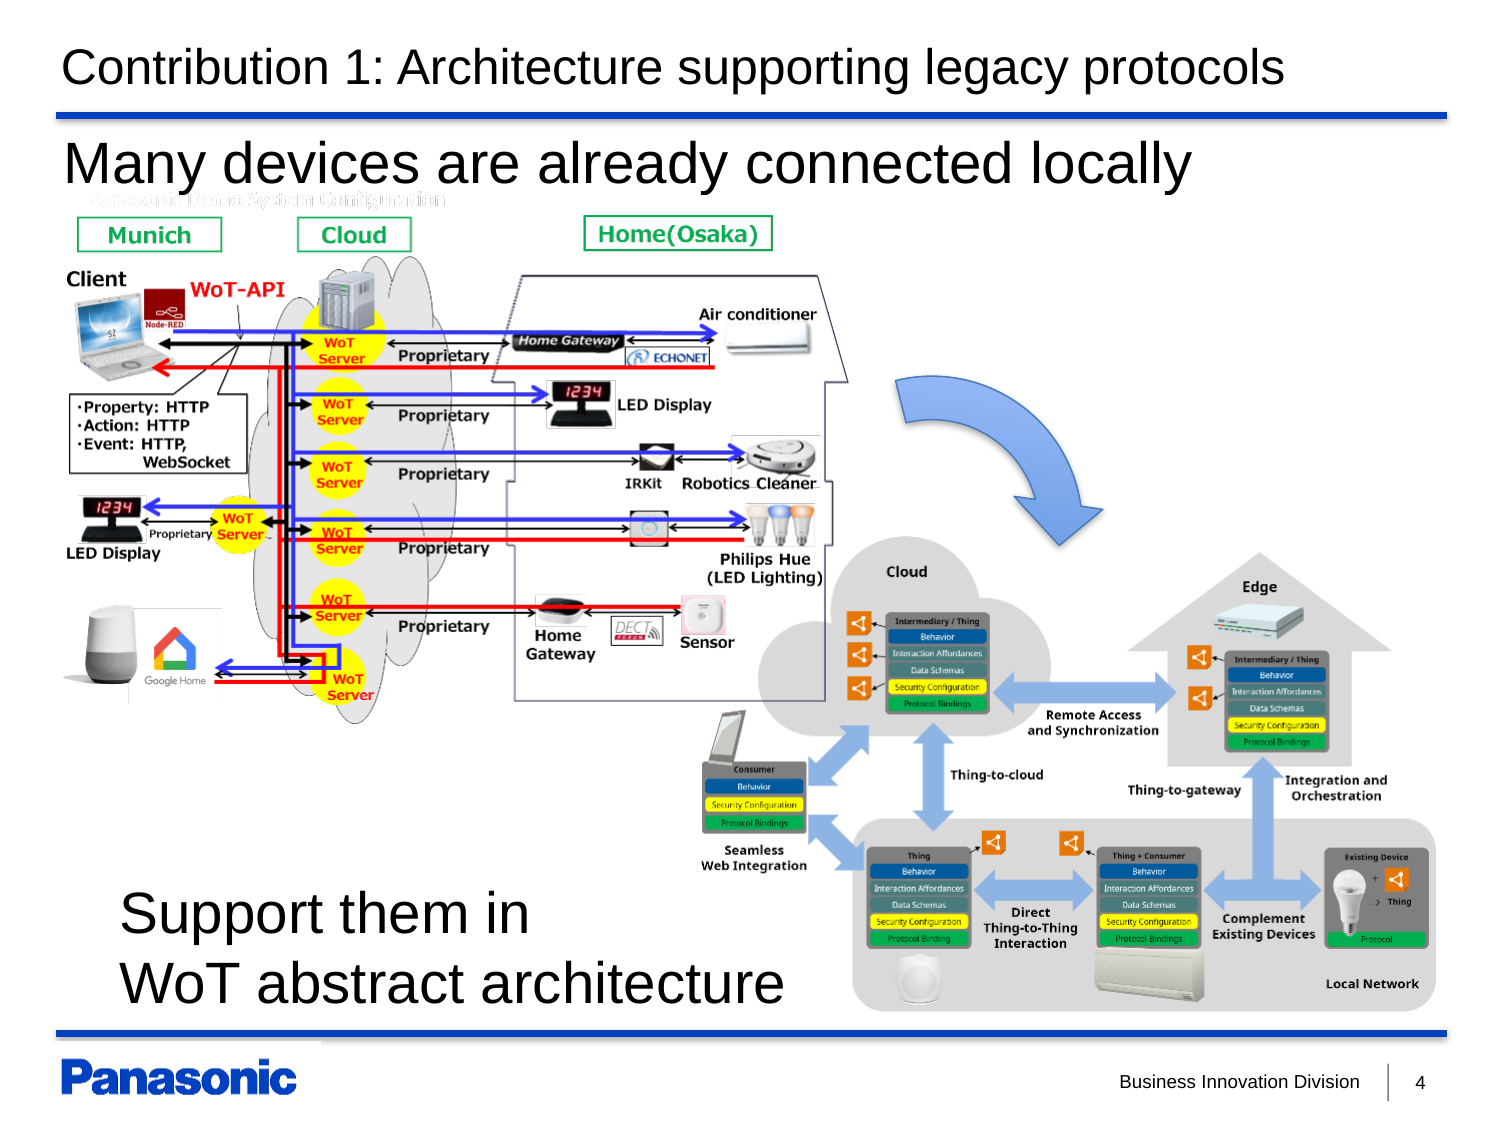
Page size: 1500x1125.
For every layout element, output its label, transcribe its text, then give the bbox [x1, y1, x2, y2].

picture [41, 173, 1451, 1016]
picture [37, 1041, 321, 1112]
title Contribution 1: Architecture supporting legacy protocols [45, 26, 1451, 109]
text_box Support them in WoT abstract architecture [108, 875, 673, 1015]
text_box [894, 375, 1104, 510]
text_box Many devices are already connected locally [52, 125, 1471, 196]
